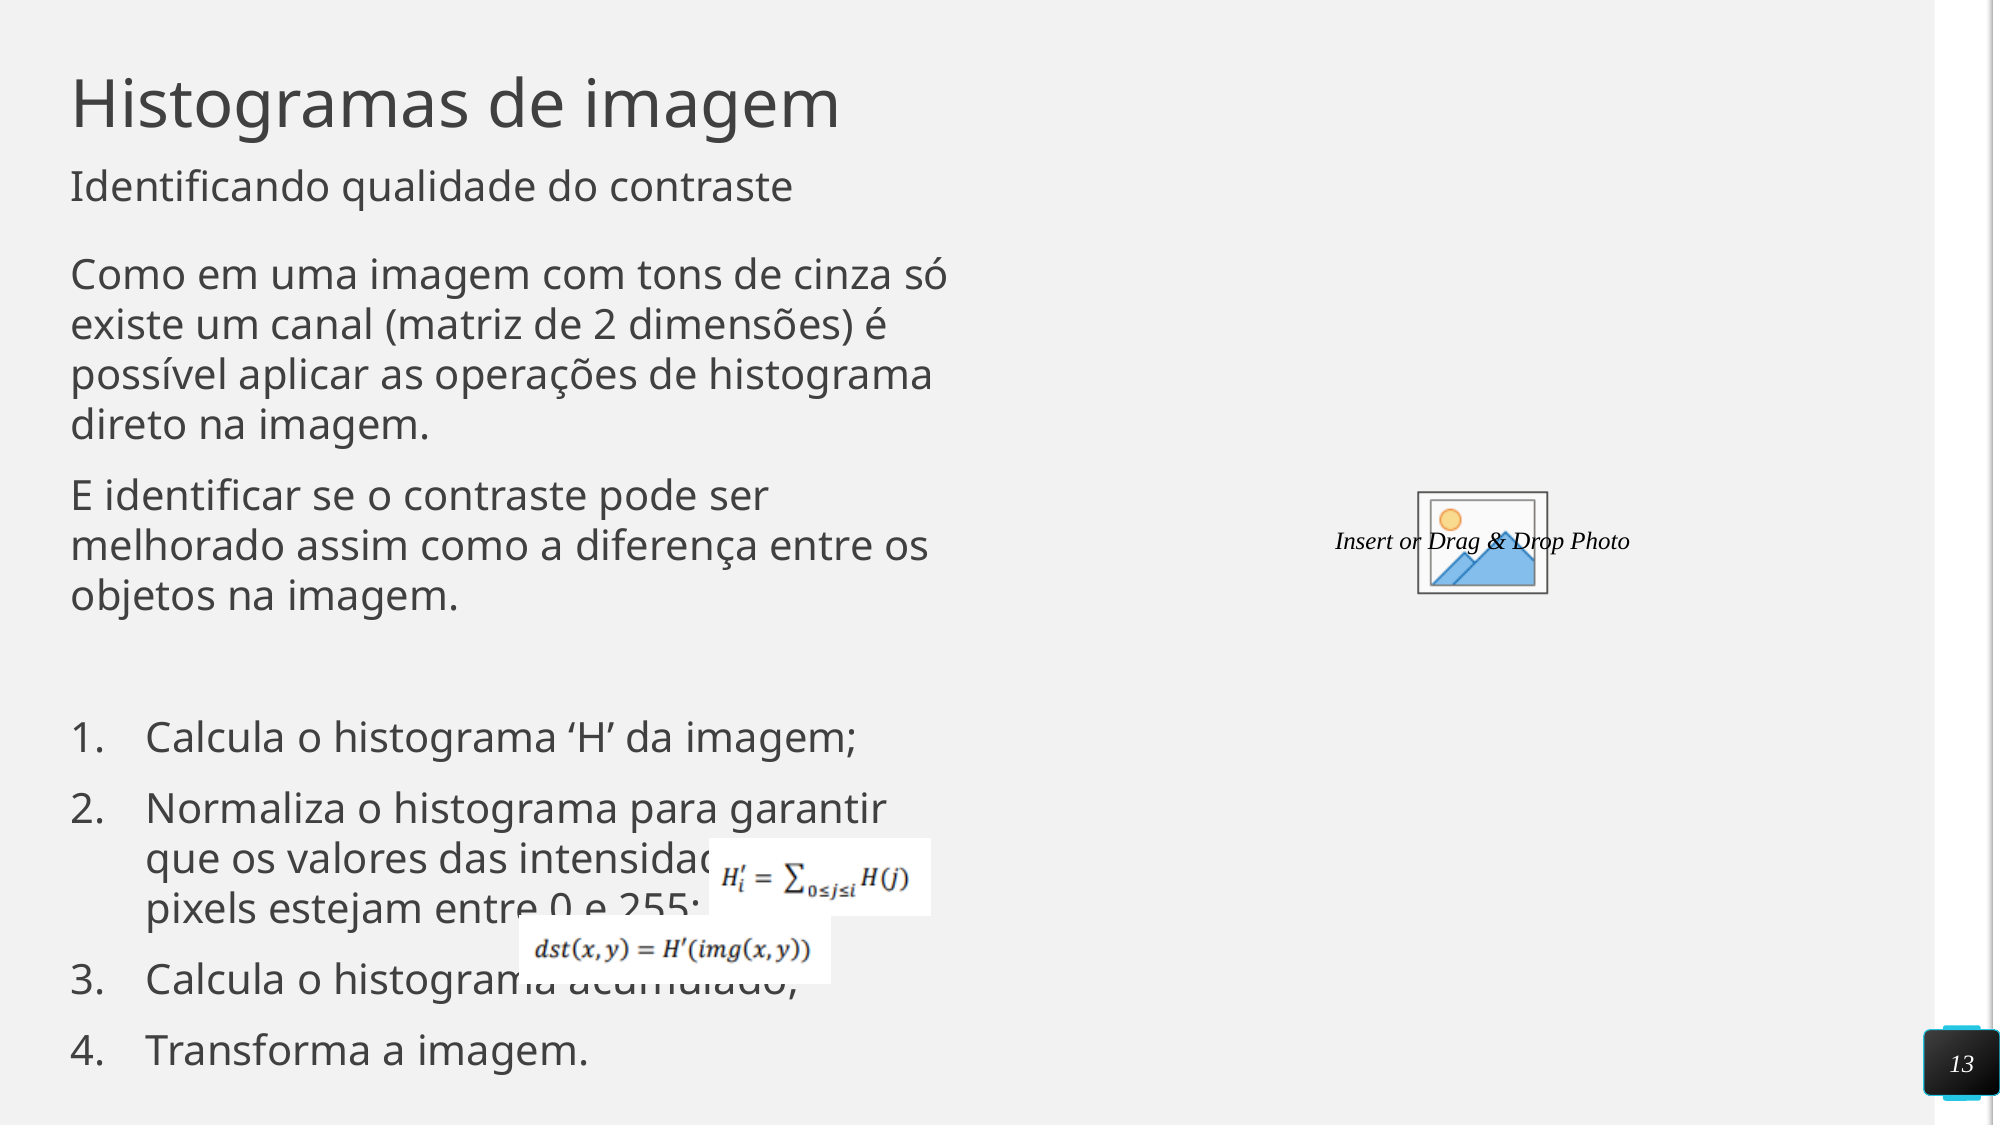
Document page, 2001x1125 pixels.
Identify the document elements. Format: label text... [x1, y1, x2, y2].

picture [1030, 70, 1935, 1016]
picture [519, 838, 931, 984]
title Histogramas de imagem [70, 70, 969, 142]
slide_number 13 [1923, 1029, 2000, 1096]
list Identificando qualidade do contraste [70, 165, 969, 225]
list Como em uma imagem com tons de cinza só existe um canal (matriz de 2 dimensões) é possível aplicar as operações de histograma direto na imagem. E identificar se o contraste pode ser melhorado assim como a diferença entre os objetos na imagem. Calcula o histograma ‘H’ da imagem; Normaliza o histograma para garantir que os valores das intensidades dos pixels estejam entre 0 e 255; Calcula o histograma acumulado; Transforma a imagem. [70, 247, 969, 1016]
